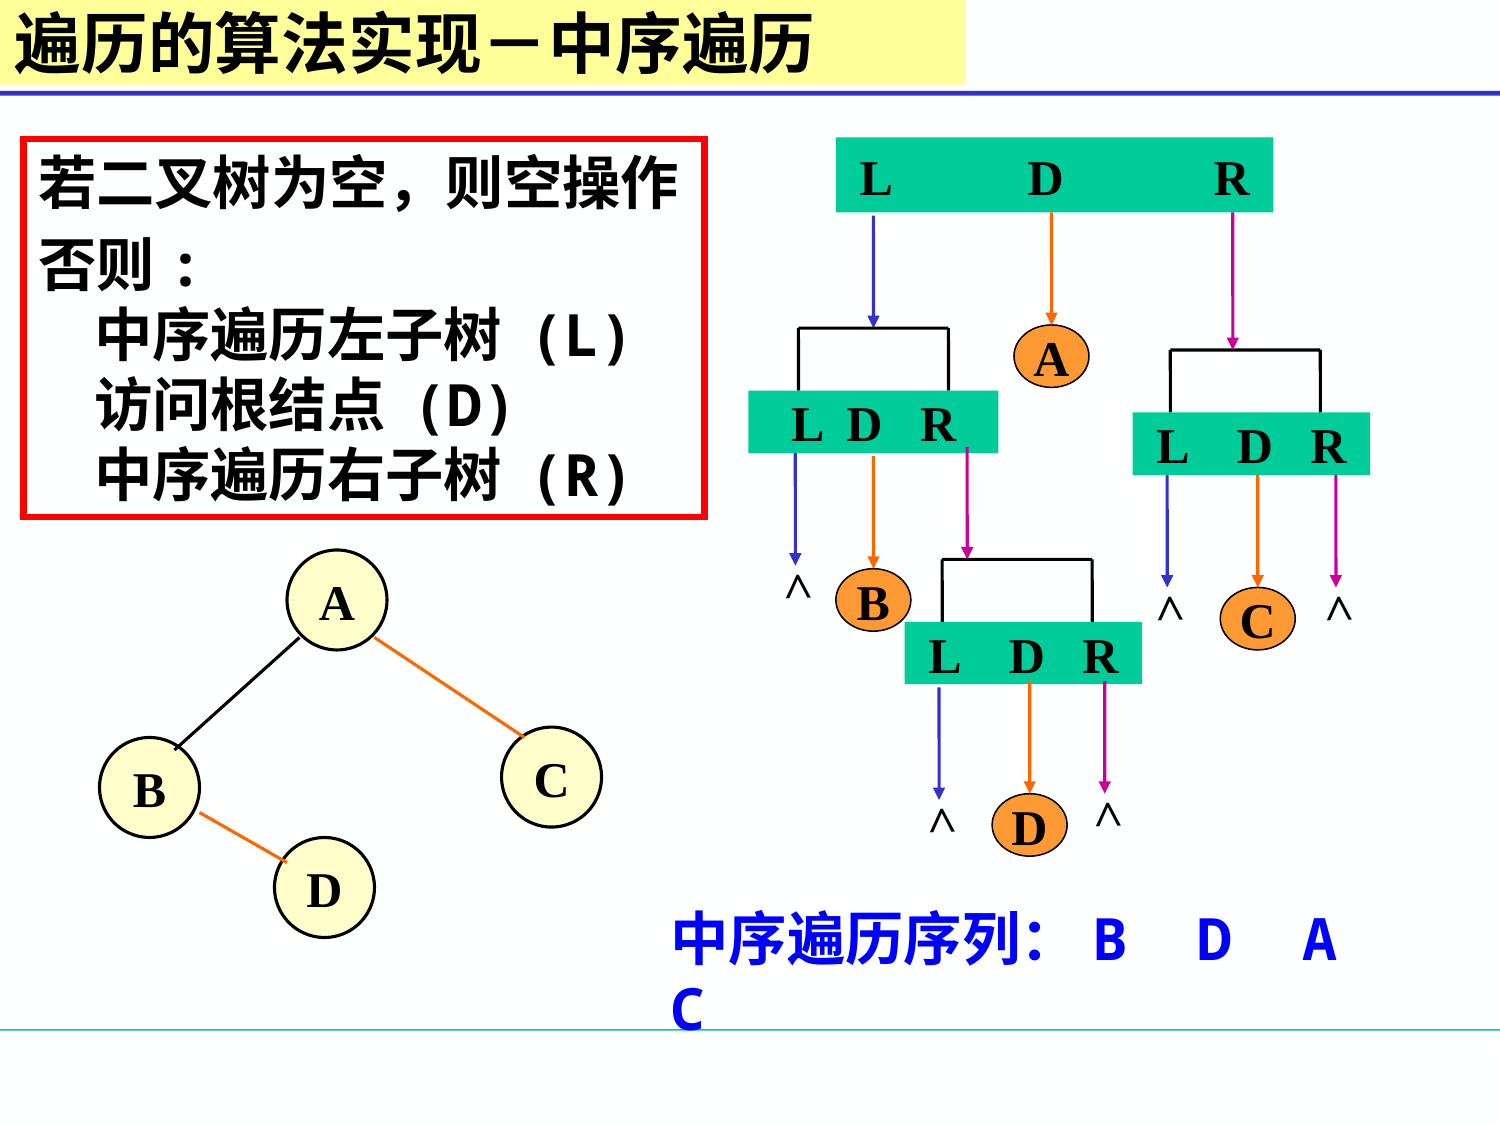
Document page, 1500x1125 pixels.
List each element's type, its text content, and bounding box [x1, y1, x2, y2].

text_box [1129, 482, 1205, 638]
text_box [1219, 485, 1296, 651]
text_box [748, 215, 999, 454]
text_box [1068, 680, 1143, 844]
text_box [904, 446, 1143, 685]
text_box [835, 463, 899, 632]
text_box L D R [835, 137, 1274, 213]
text_box 遍历的算法实现－中序遍历 [0, 0, 966, 85]
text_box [1013, 212, 1090, 388]
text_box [99, 549, 602, 938]
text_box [1132, 212, 1371, 476]
text_box 中序遍历序列：B D A C [655, 894, 1448, 1050]
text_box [1299, 478, 1374, 638]
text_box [757, 452, 833, 616]
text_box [991, 680, 1068, 857]
text_box 若二叉树为空，则空操作 否则: 中序遍历左子树 (L) 访问根结点 (D) 中序遍历右子树 (R) [23, 139, 705, 518]
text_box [901, 687, 977, 851]
